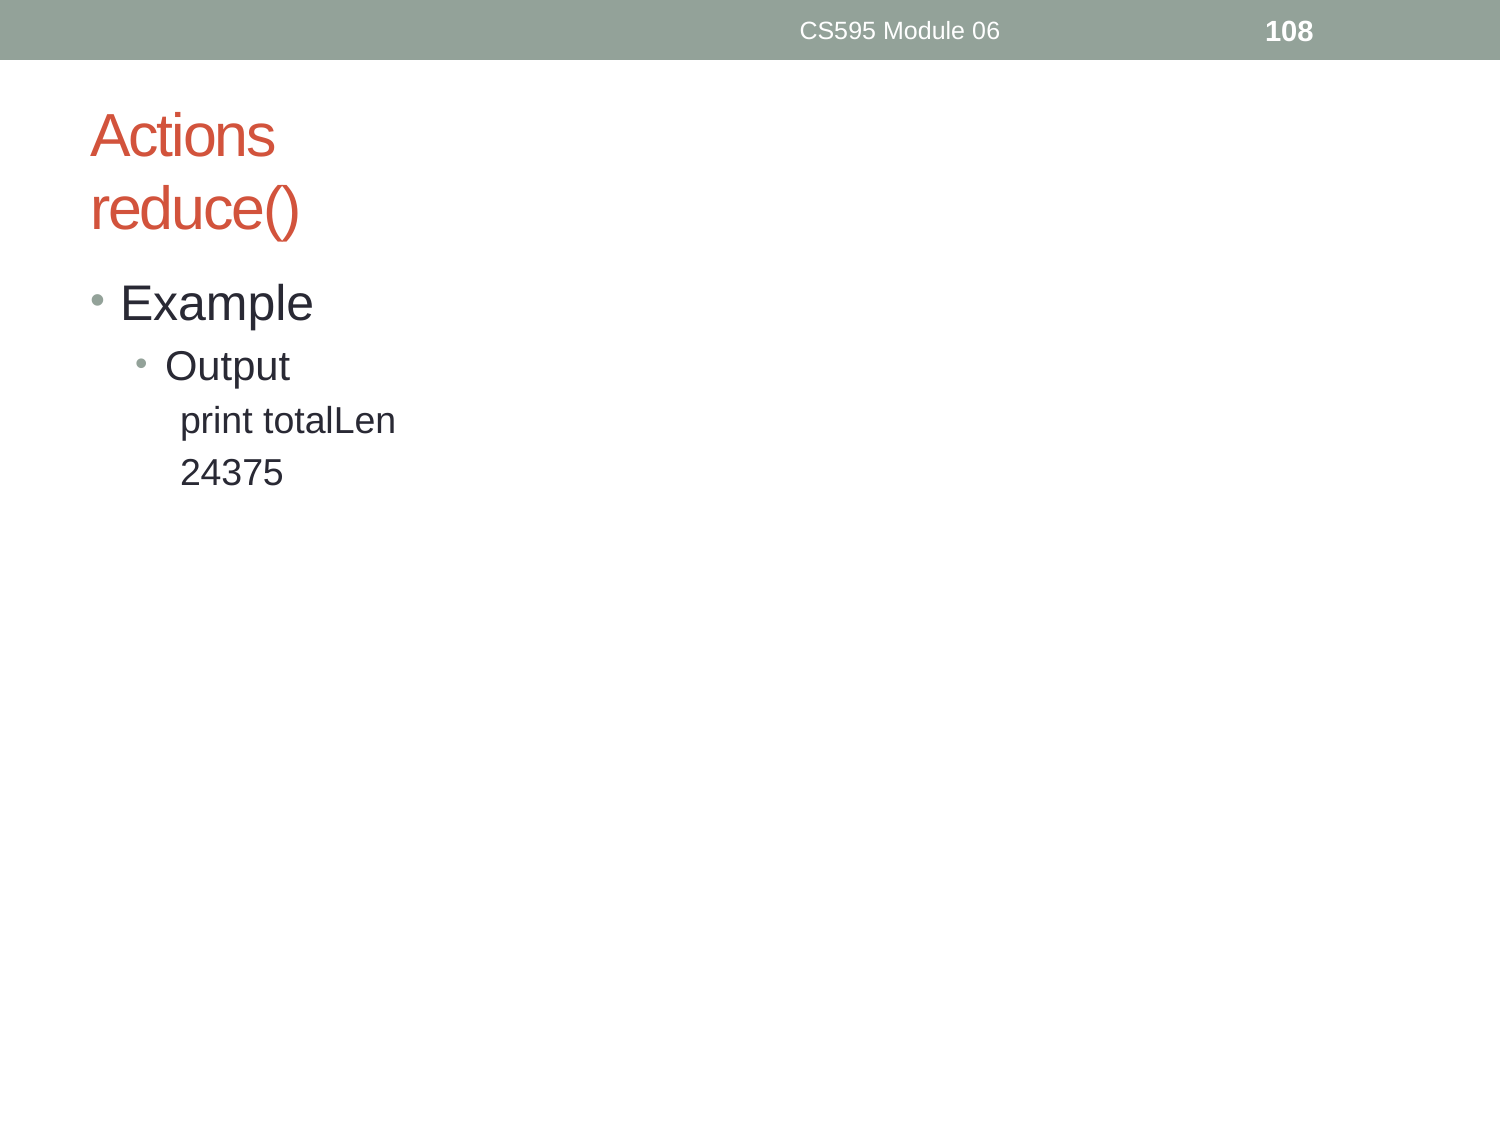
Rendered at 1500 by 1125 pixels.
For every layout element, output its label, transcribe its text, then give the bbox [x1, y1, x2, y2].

slide_number 108 [1250, 3, 1425, 57]
list Example Output print totalLen 24375 [75, 262, 1425, 1063]
title Actions reduce() [75, 87, 1425, 250]
footer CS595 Module 06 [562, 3, 1238, 57]
